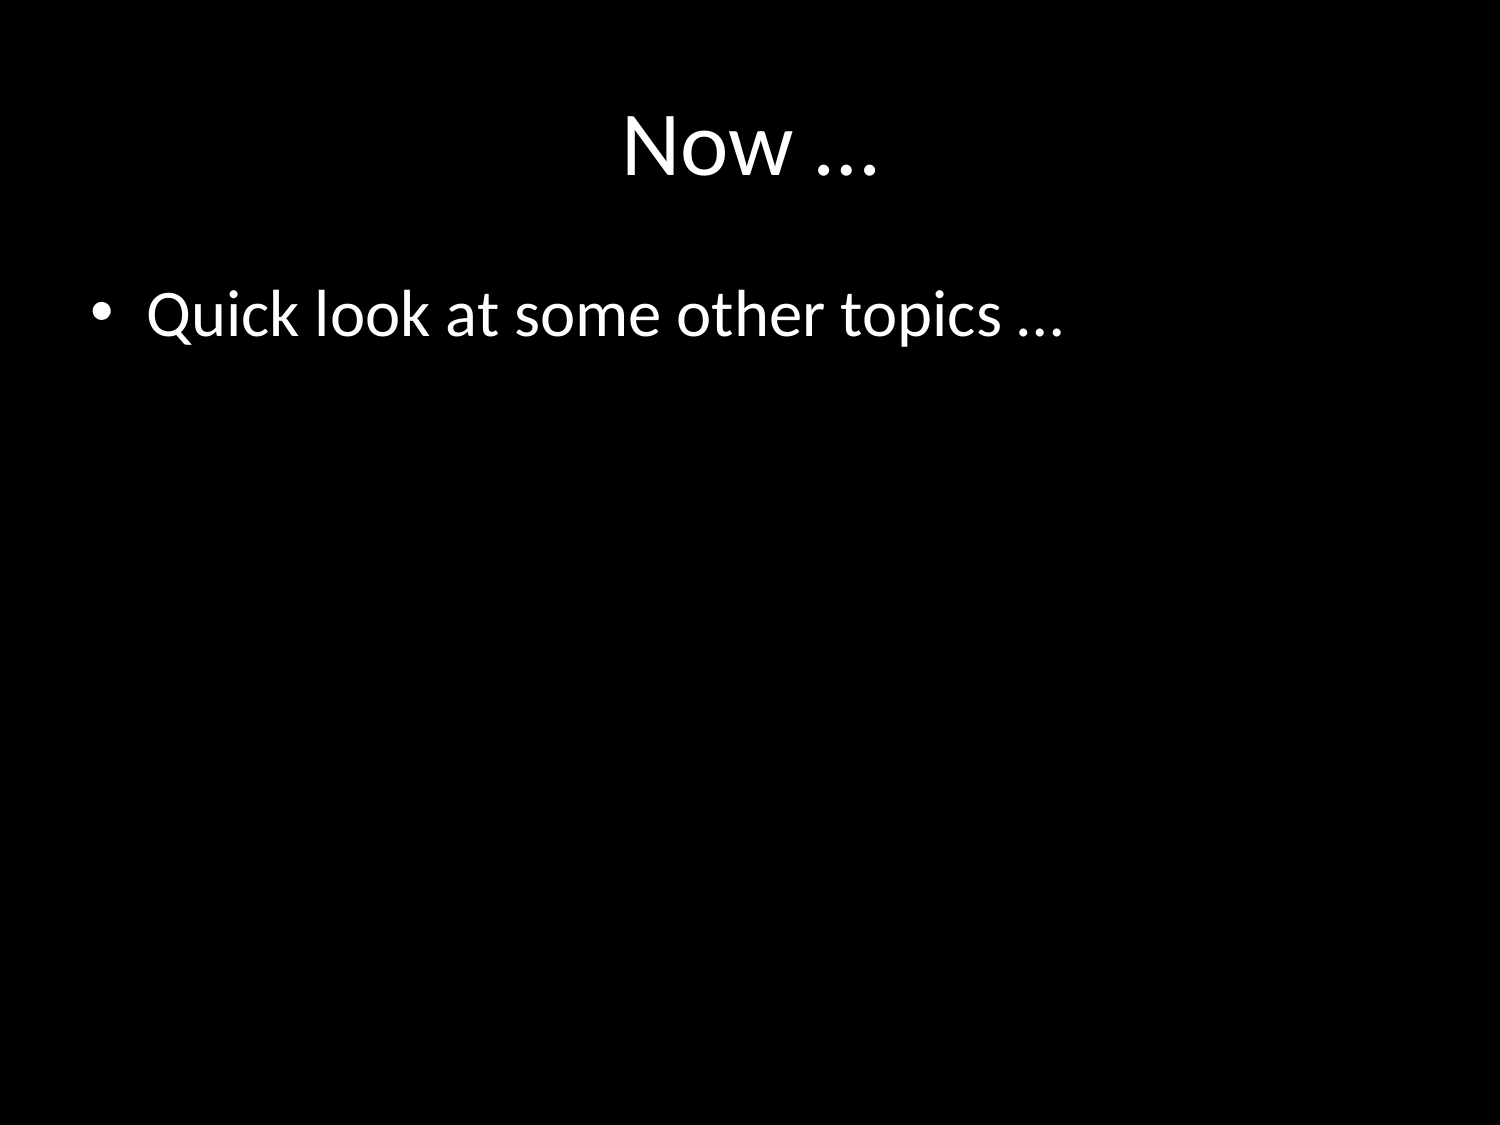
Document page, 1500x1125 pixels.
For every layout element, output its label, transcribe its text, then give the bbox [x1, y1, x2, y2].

title Now … [75, 45, 1425, 233]
list Quick look at some other topics … [75, 262, 1425, 1005]
